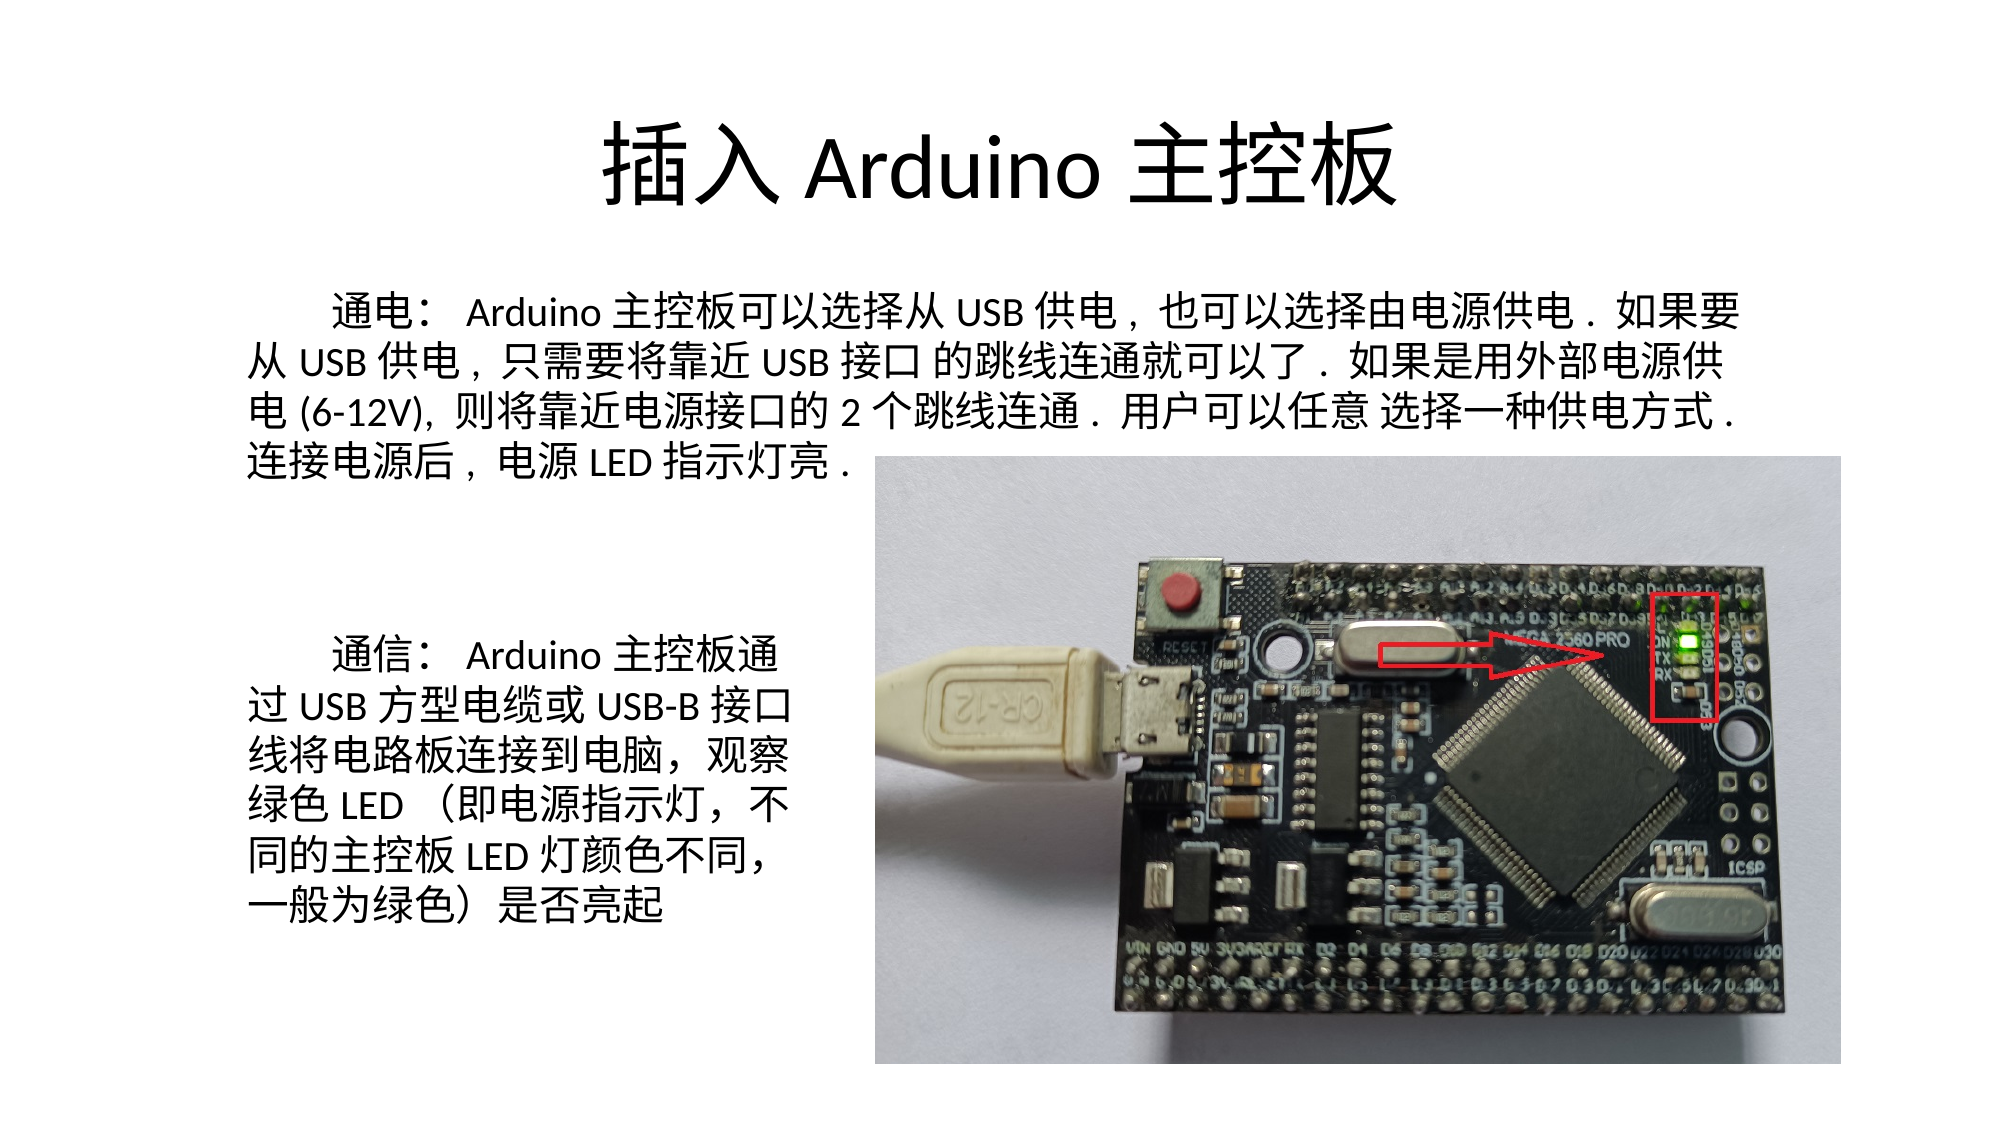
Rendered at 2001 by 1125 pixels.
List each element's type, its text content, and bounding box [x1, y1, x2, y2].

title 插入Arduino主控板 [137, 59, 1863, 278]
picture [875, 456, 1841, 1064]
text_box 通电：Arduino主控板可以选择从USB供电, 也可以选择由电源供电. 如果要从USB供电, 只需要将靠近USB接口 的跳线连通就可以了. 如果是用外部电源供电(6-12V), 则将靠近电源接口的2个跳线连通. 用户可以任意 选择一种供电方式. 连接电源后, 电源LED指示灯亮. [232, 277, 1768, 493]
text_box 通信：Arduino主控板通过USB方型电缆或USB-B接口线将电路板连接到电脑，观察绿色LED（即电源指示灯，不同的主控板LED灯颜色不同，一般为绿色）是否亮起 [232, 620, 809, 936]
